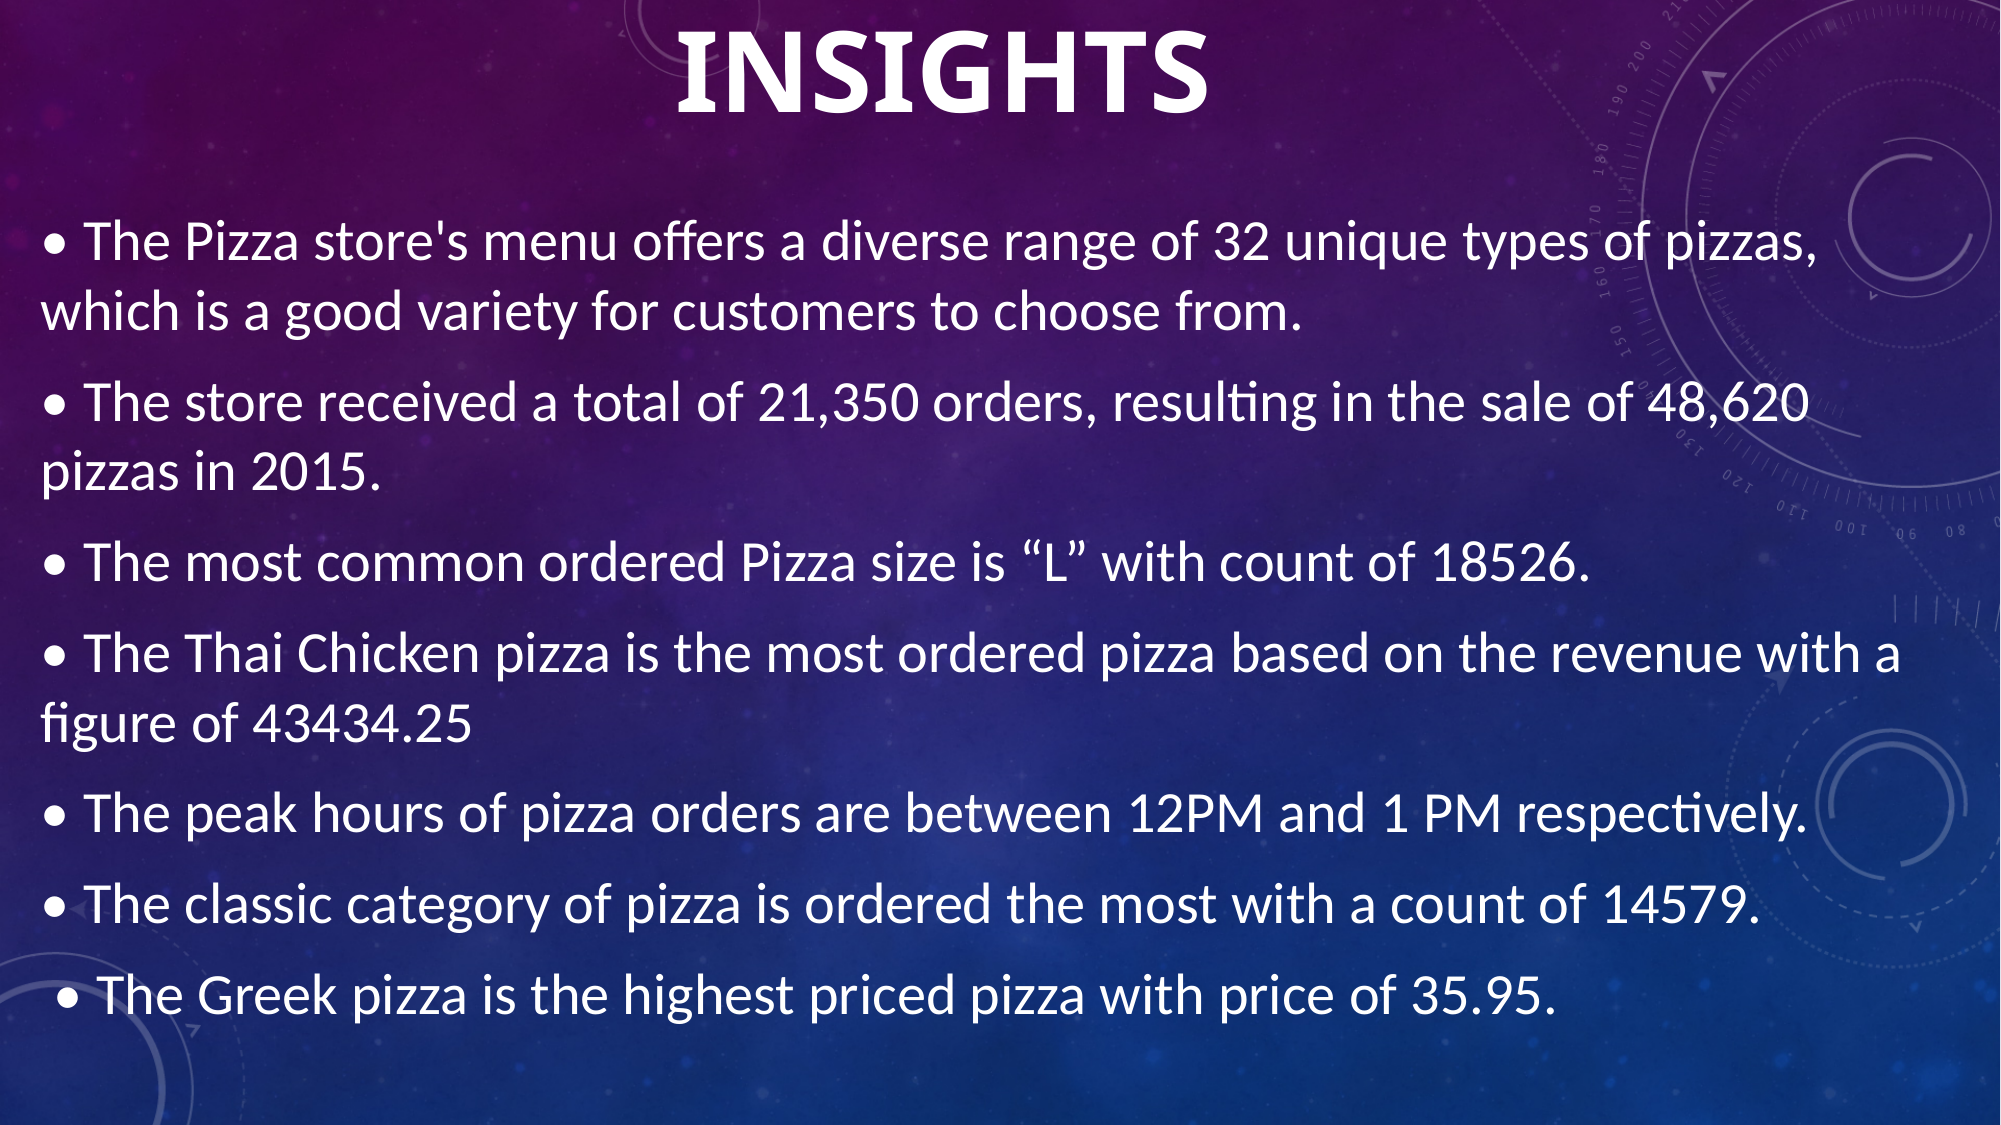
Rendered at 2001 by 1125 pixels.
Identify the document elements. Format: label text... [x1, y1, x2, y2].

picture [0, 0, 2001, 1125]
list • The Pizza store's menu offers a diverse range of 32 unique types of pizzas, which is a good variety for customers to choose from. • The store received a total of 21,350 orders, resulting in the sale of 48,620 pizzas in 2015. • The most common ordered Pizza size is “L” with count of 18526. • The Thai Chicken pizza is the most ordered pizza based on the revenue with a figure of 43434.25 • The peak hours of pizza orders are between 12PM and 1 PM respectively. • The classic category of pizza is ordered the most with a count of 14579. • The Greek pizza is the highest priced pizza with price of 35.95. [25, 152, 1955, 1076]
title INSIGHTS [112, 29, 1775, 105]
